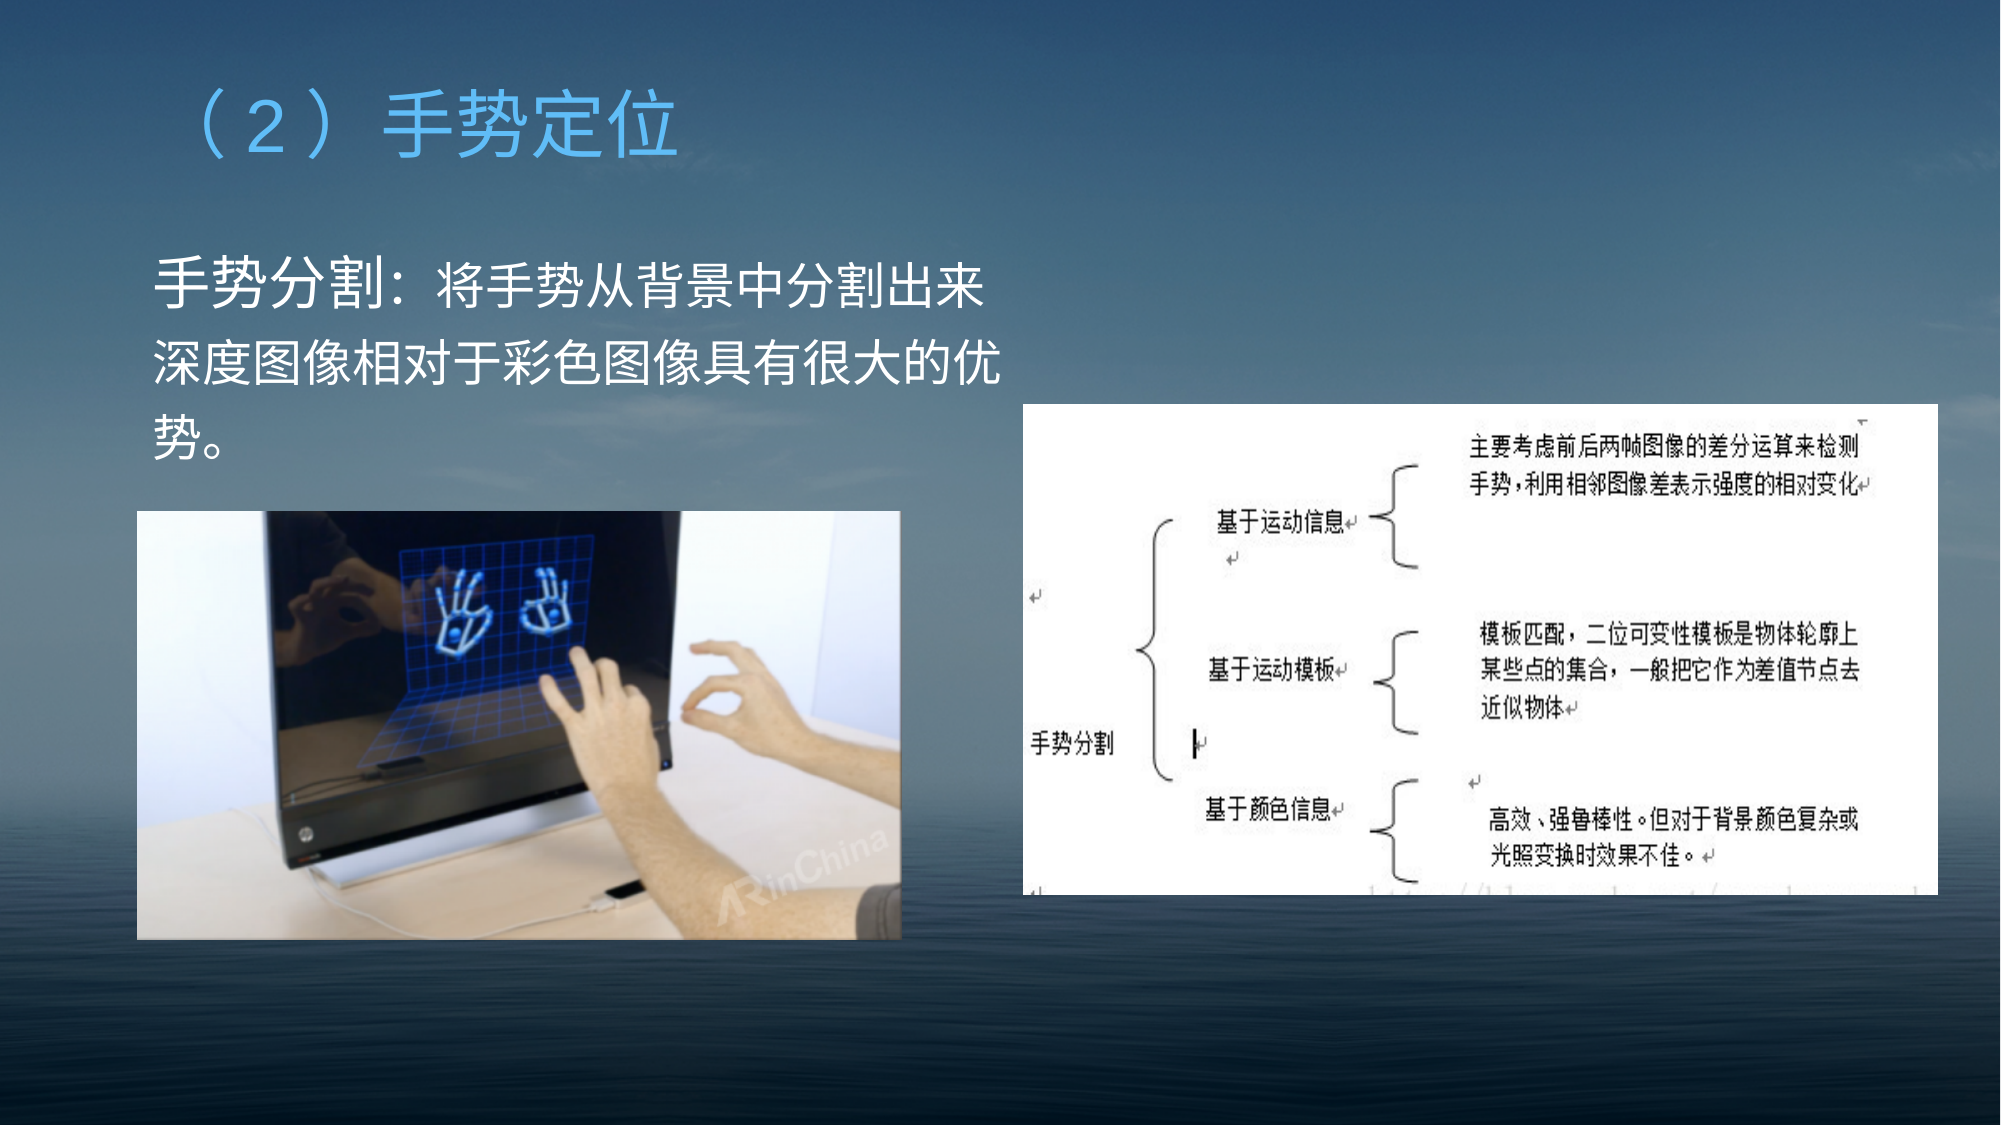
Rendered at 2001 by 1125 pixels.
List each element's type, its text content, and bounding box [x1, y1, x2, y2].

title （2）手势定位 [137, 59, 1863, 196]
picture [0, 0, 2001, 1125]
list 手势分割：将手势从背景中分割出来 深度图像相对于彩色图像具有很大的优 势。 [137, 246, 1863, 1014]
